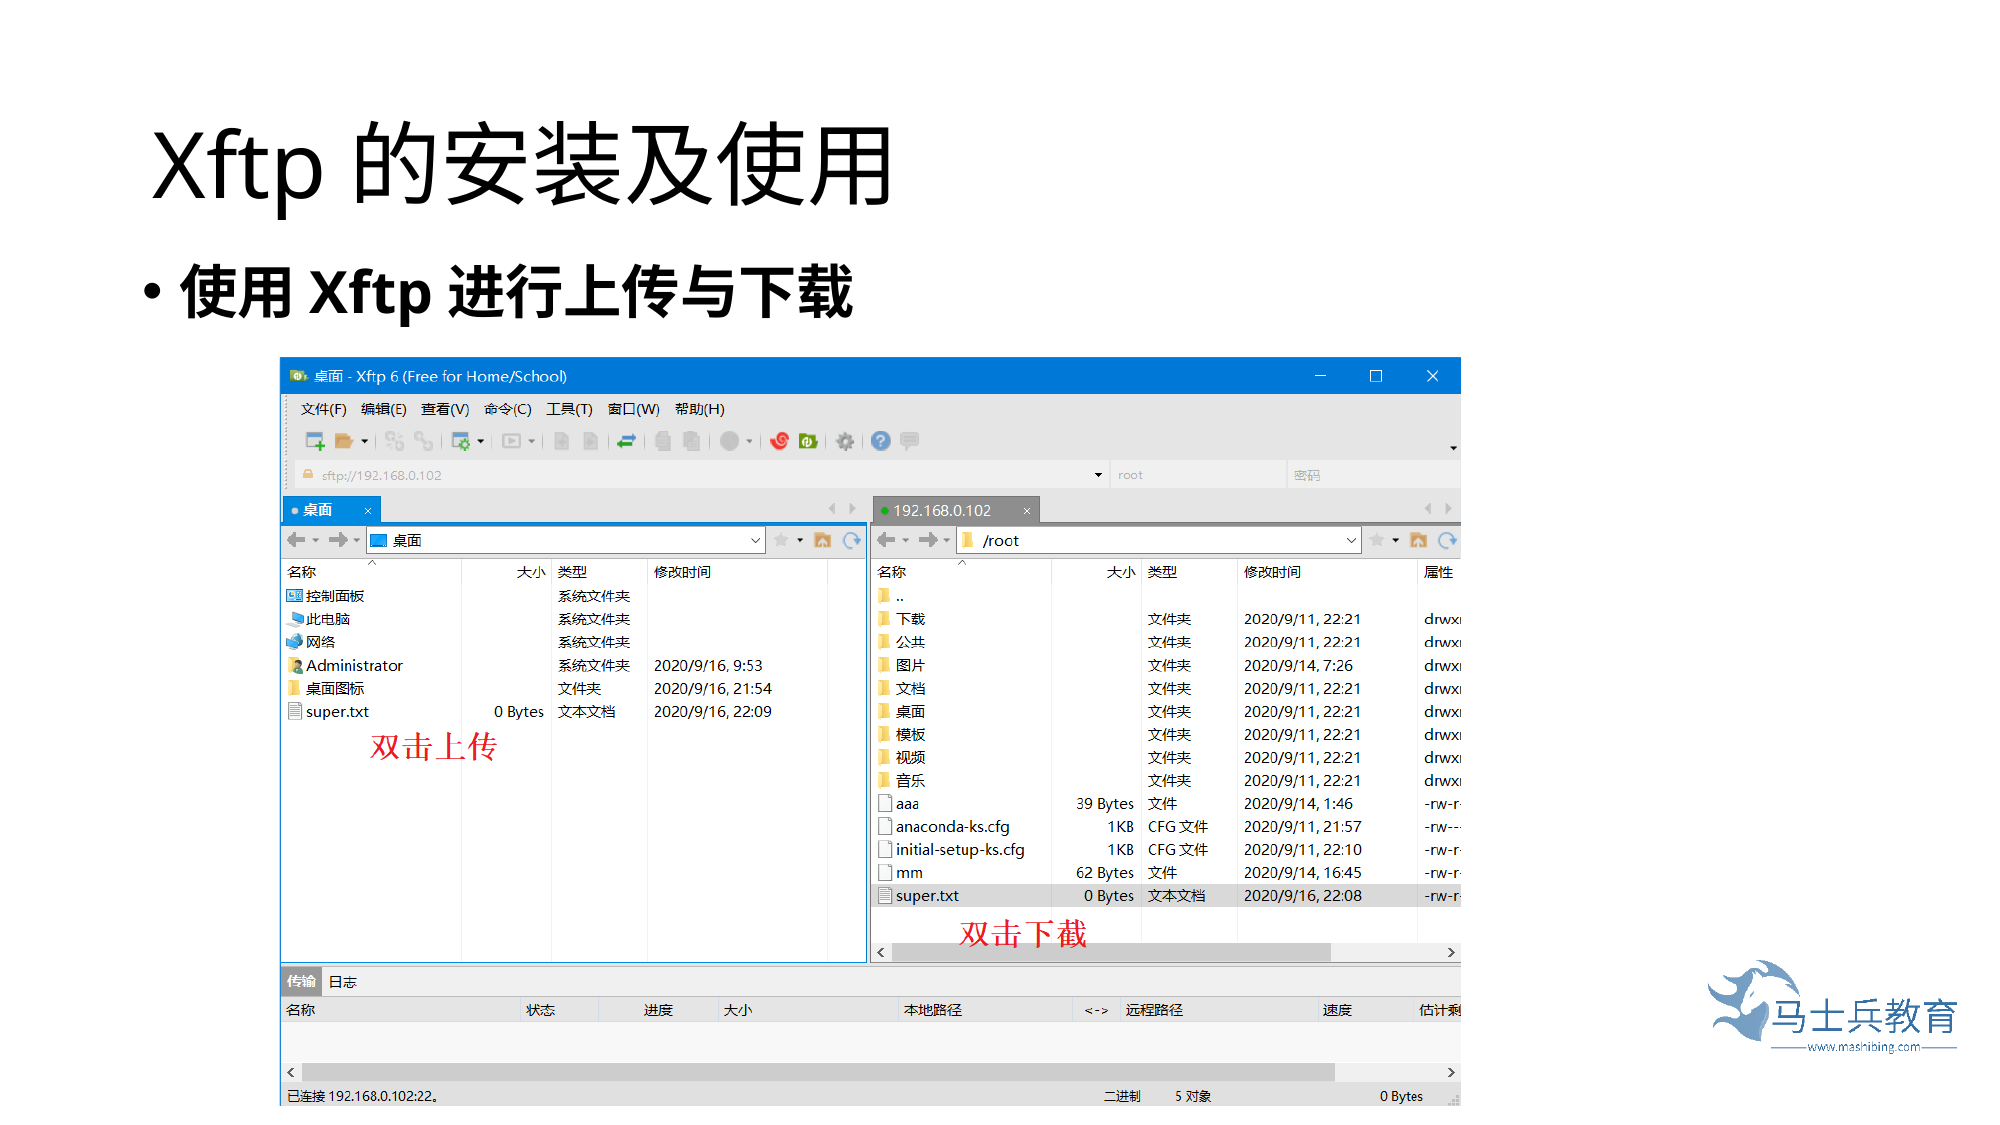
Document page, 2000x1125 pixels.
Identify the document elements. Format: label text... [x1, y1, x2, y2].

list 使用Xftp进行上传与下载 [127, 255, 1970, 970]
picture [279, 357, 1461, 1106]
picture [1696, 924, 1981, 1106]
title Xftp的安装及使用 [137, 59, 1862, 255]
